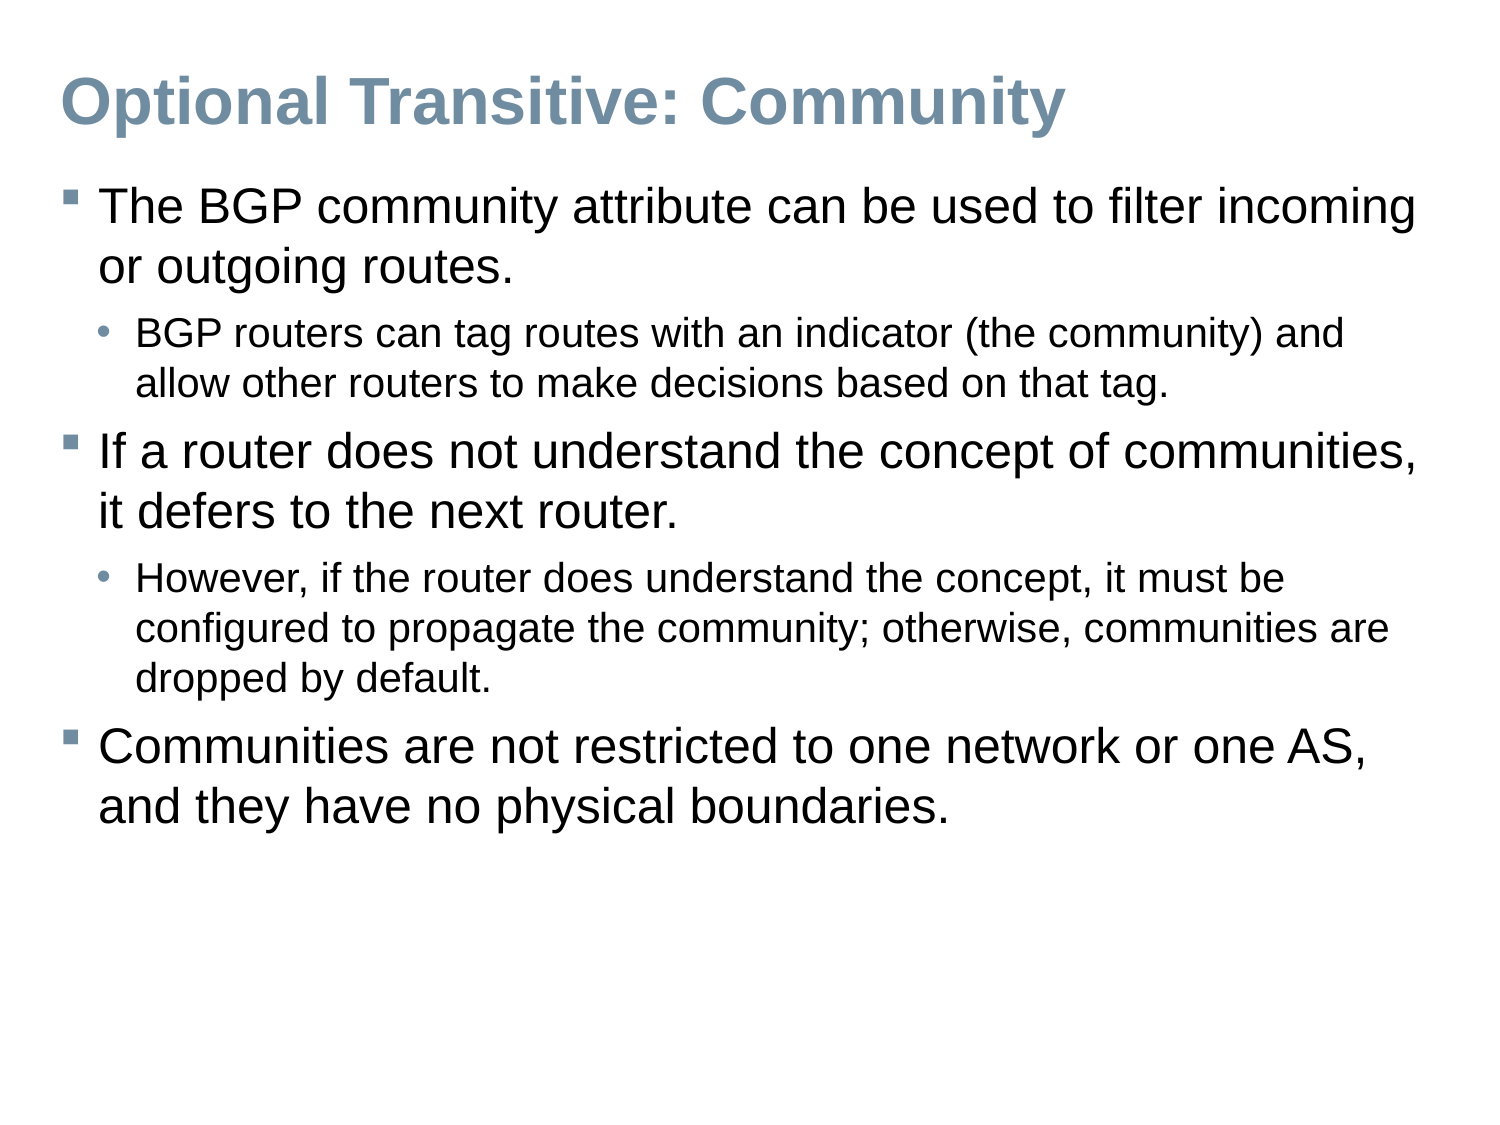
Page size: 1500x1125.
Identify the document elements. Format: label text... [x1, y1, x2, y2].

list The BGP community attribute can be used to filter incoming or outgoing routes. BGP routers can tag routes with an indicator (the community) and allow other routers to make decisions based on that tag. If a router does not understand the concept of communities, it defers to the next router. However, if the router does understand the concept, it must be configured to propagate the community; otherwise, communities are dropped by default. Communities are not restricted to one network or one AS, and they have no physical boundaries. [45, 166, 1444, 1061]
title Optional Transitive: Community [45, 59, 1444, 150]
